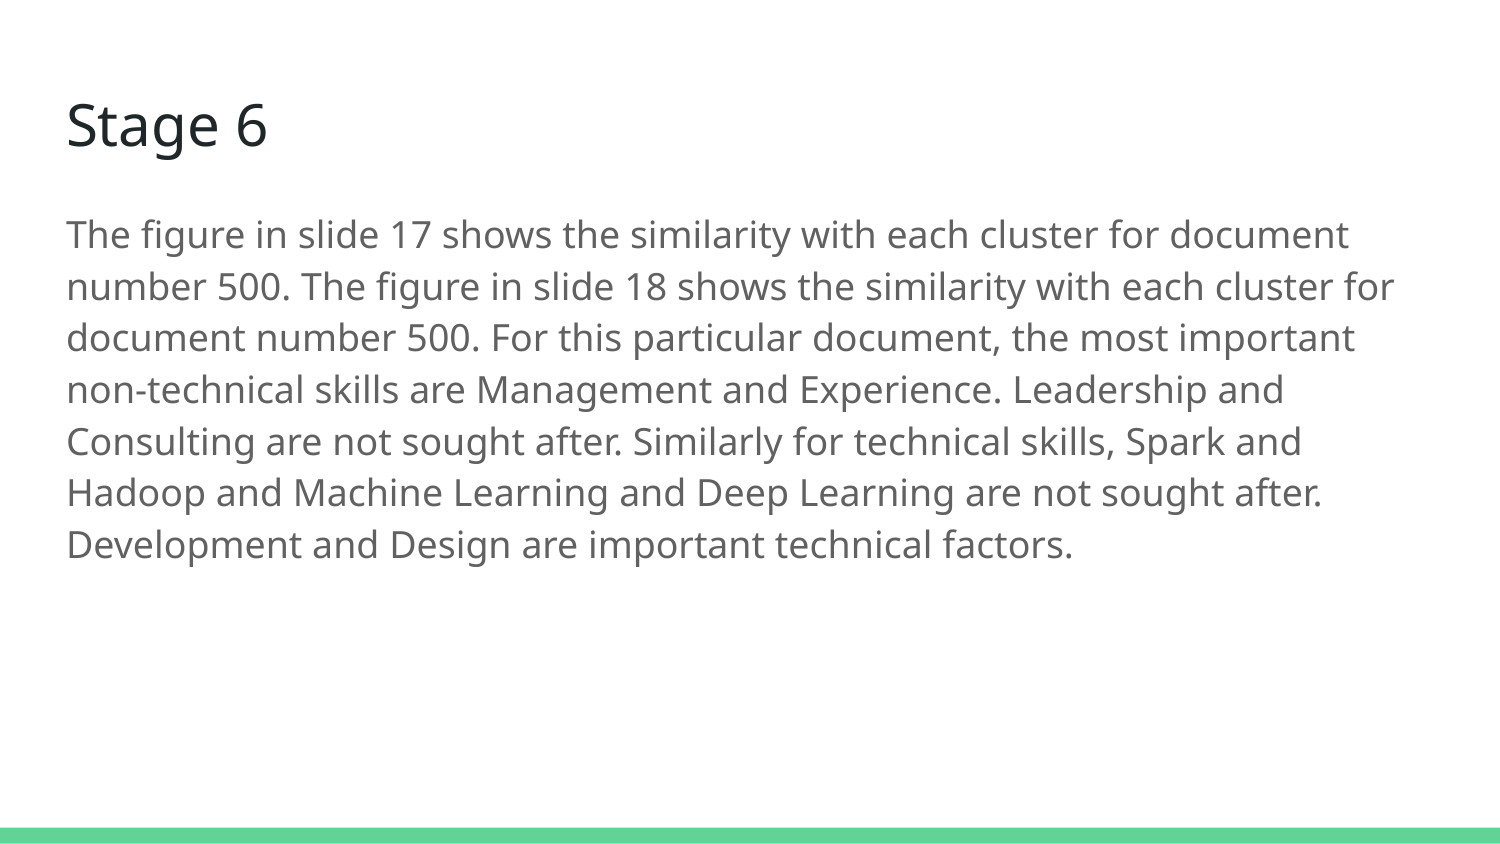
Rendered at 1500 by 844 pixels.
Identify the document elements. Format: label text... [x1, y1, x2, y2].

list The figure in slide 17 shows the similarity with each cluster for document number 500. The figure in slide 18 shows the similarity with each cluster for document number 500. For this particular document, the most important non-technical skills are Management and Experience. Leadership and Consulting are not sought after. Similarly for technical skills, Spark and Hadoop and Machine Learning and Deep Learning are not sought after. Development and Design are important technical factors. [51, 189, 1449, 750]
title Stage 6 [51, 72, 1449, 167]
